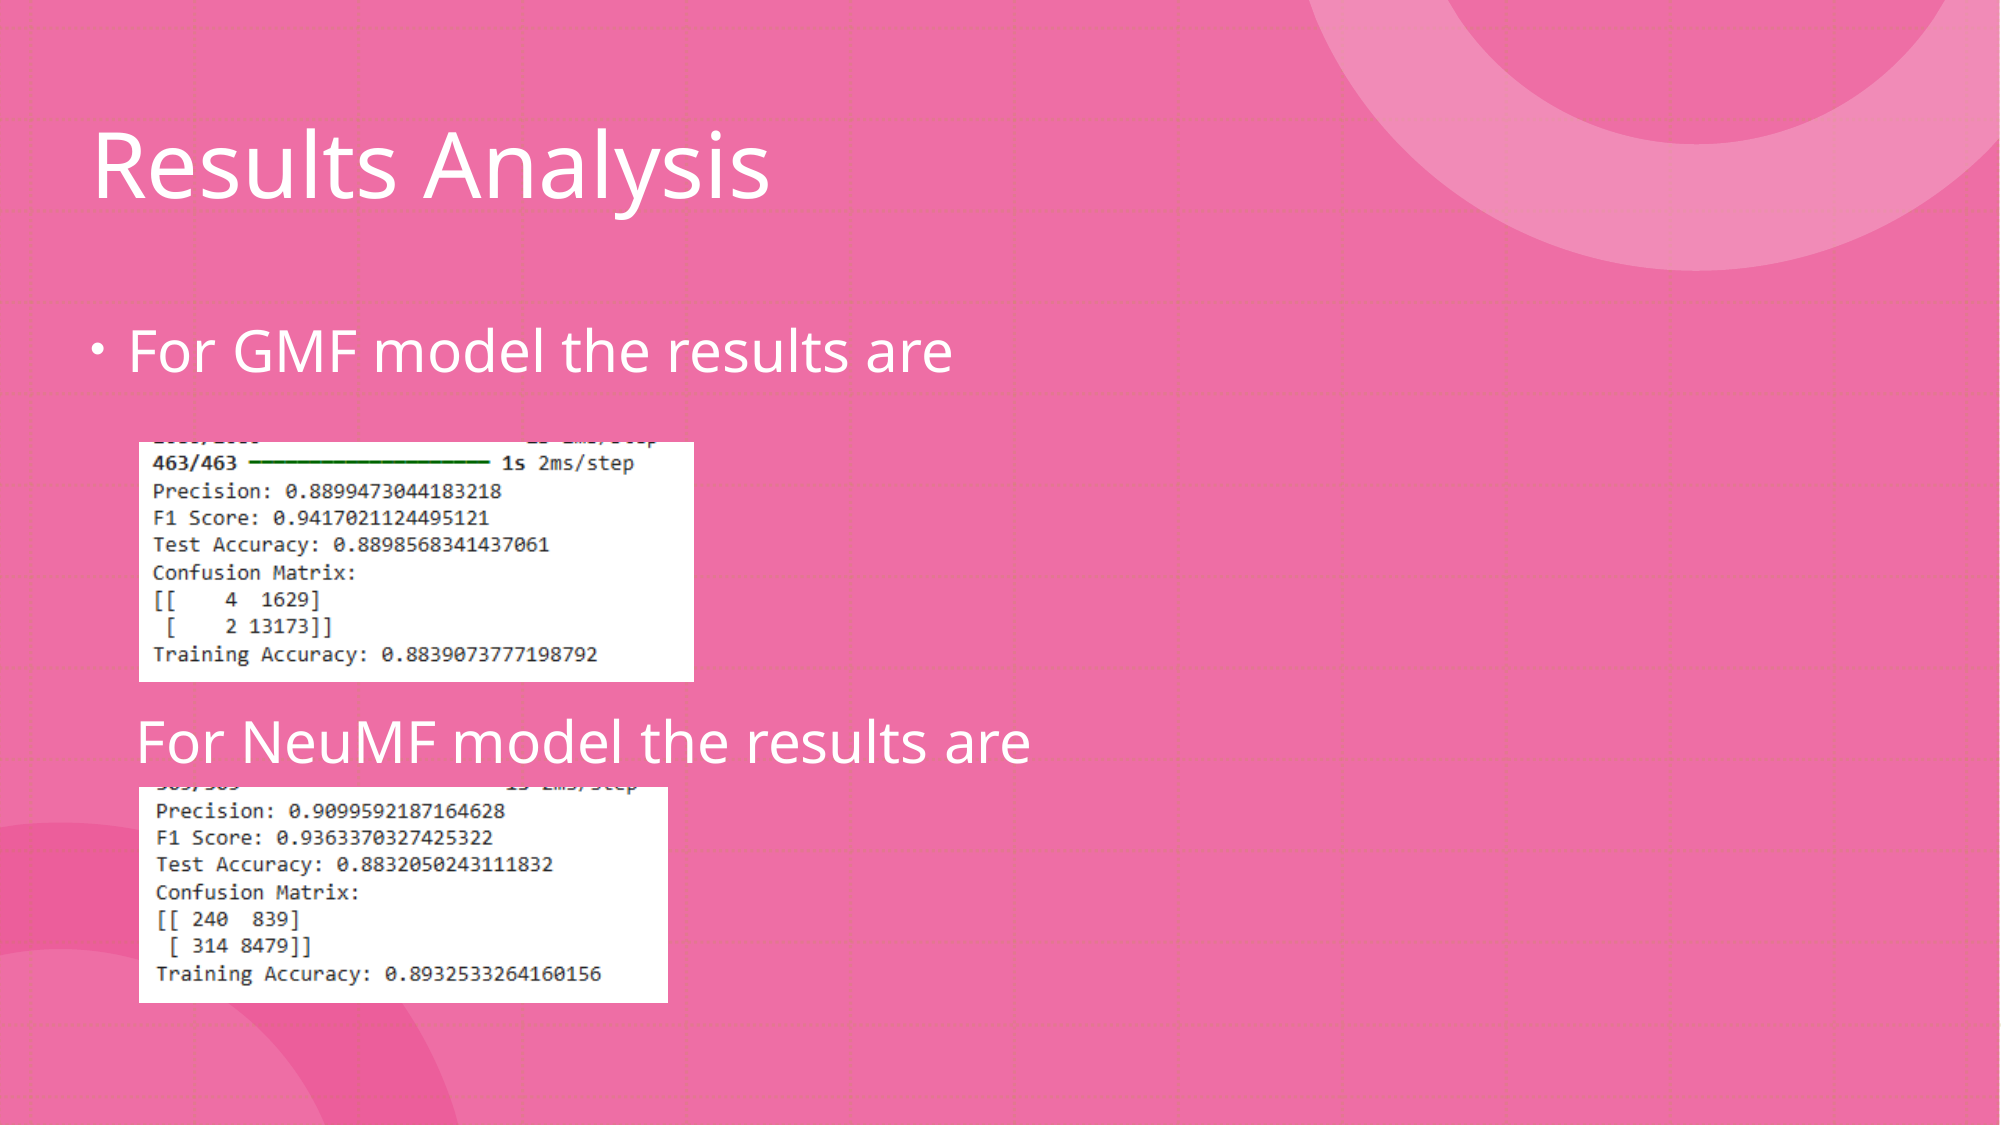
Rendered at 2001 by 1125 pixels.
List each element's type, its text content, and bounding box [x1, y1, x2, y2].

title Results Analysis [75, 59, 1834, 278]
picture [138, 787, 668, 1003]
picture [138, 442, 694, 683]
list For GMF model the results are For NeuMF model the results are [75, 299, 1834, 1014]
